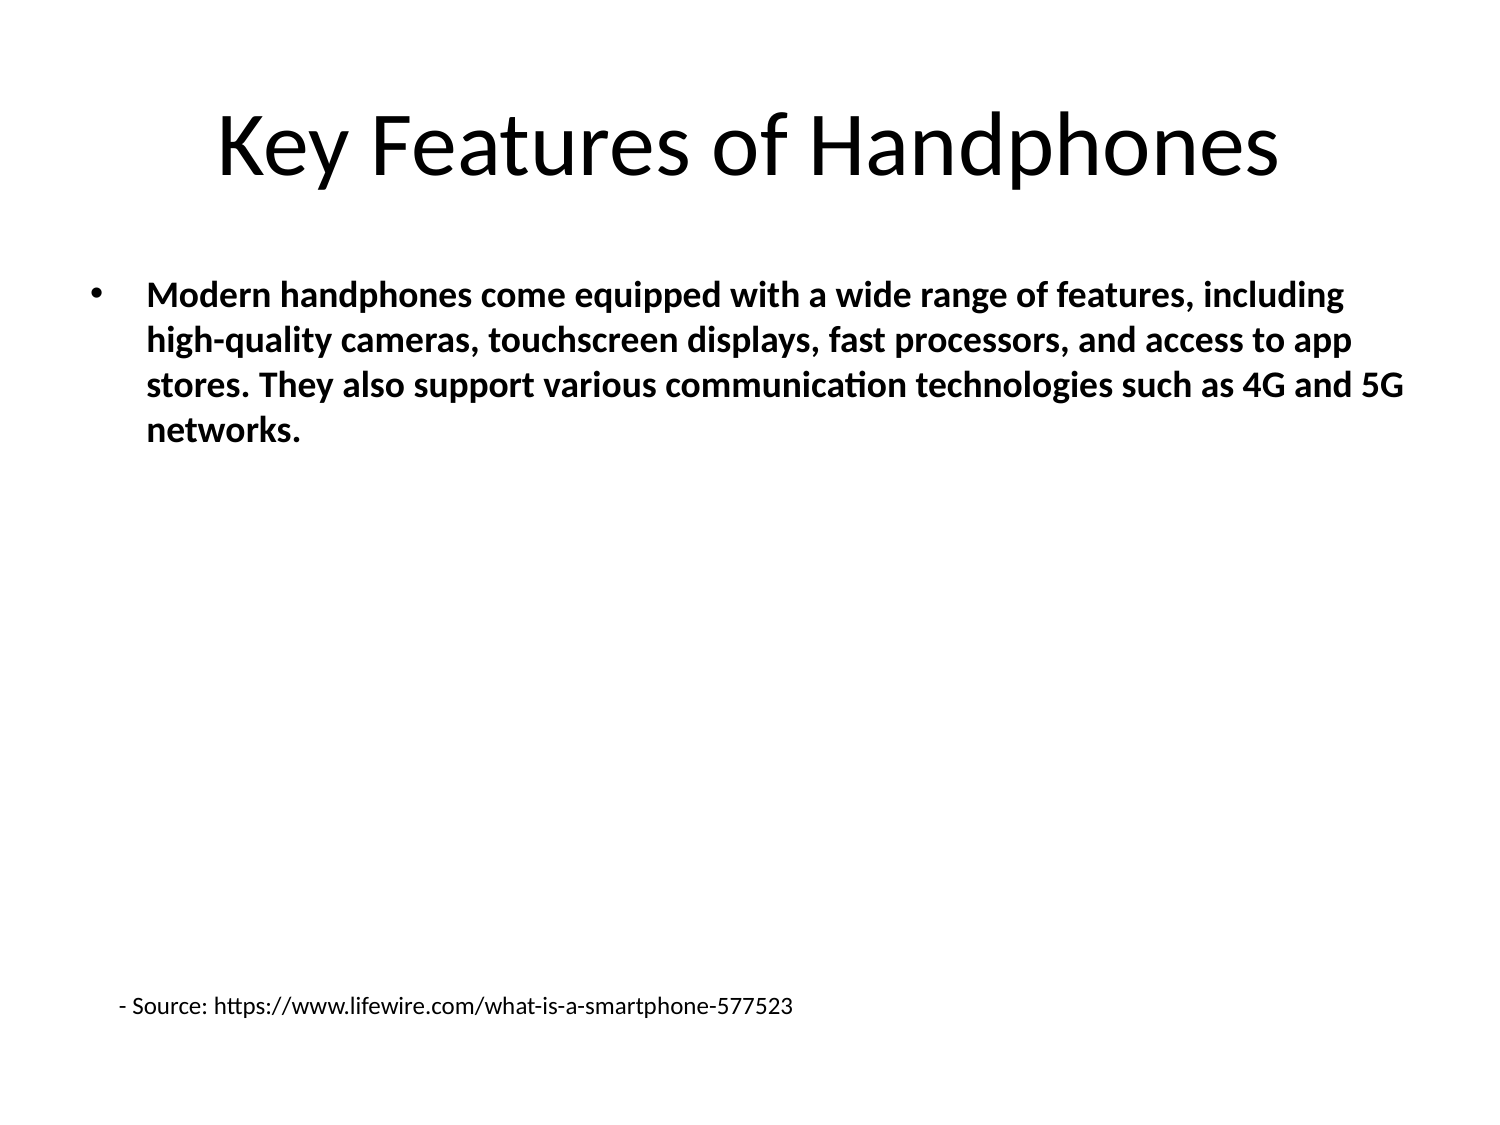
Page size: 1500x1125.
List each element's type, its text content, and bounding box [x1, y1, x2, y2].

title Key Features of Handphones [75, 45, 1425, 233]
list Modern handphones come equipped with a wide range of features, including high-quality cameras, touchscreen displays, fast processors, and access to app stores. They also support various communication technologies such as 4G and 5G networks. [75, 262, 1425, 1005]
text_box - Source: https://www.lifewire.com/what-is-a-smartphone-577523 [104, 937, 1500, 1028]
